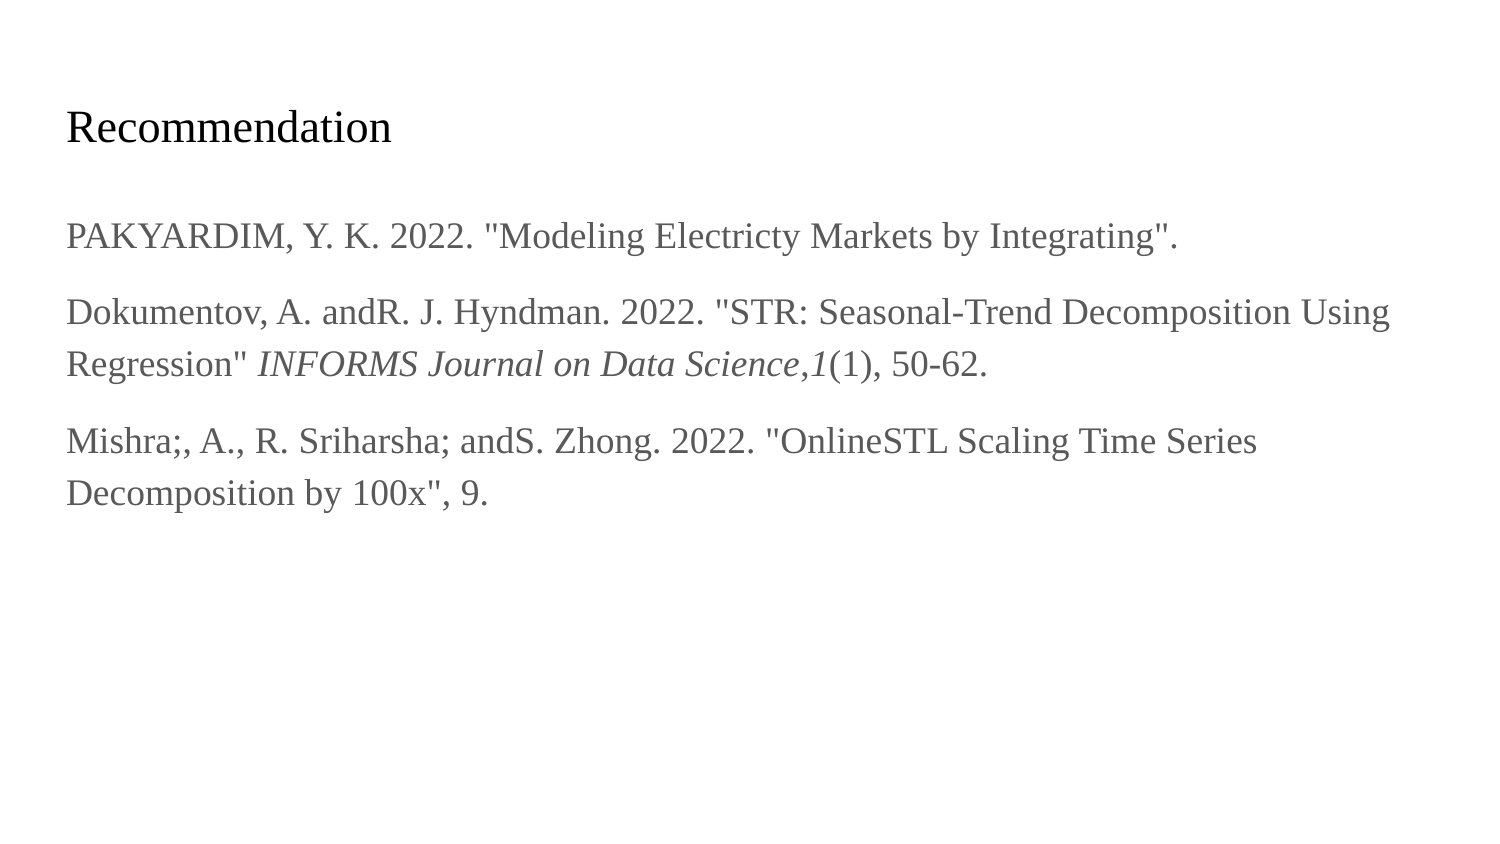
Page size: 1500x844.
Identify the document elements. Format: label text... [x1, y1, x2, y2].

list PAKYARDIM, Y. K. 2022. "Modeling Electricty Markets by Integrating". Dokumentov, A. andR. J. Hyndman. 2022. "STR: Seasonal-Trend Decomposition Using Regression" INFORMS Journal on Data Science,1(1), 50-62. Mishra;, A., R. Sriharsha; andS. Zhong. 2022. "OnlineSTL Scaling Time Series Decomposition by 100x", 9. [51, 189, 1449, 750]
title Recommendation [51, 72, 1449, 167]
